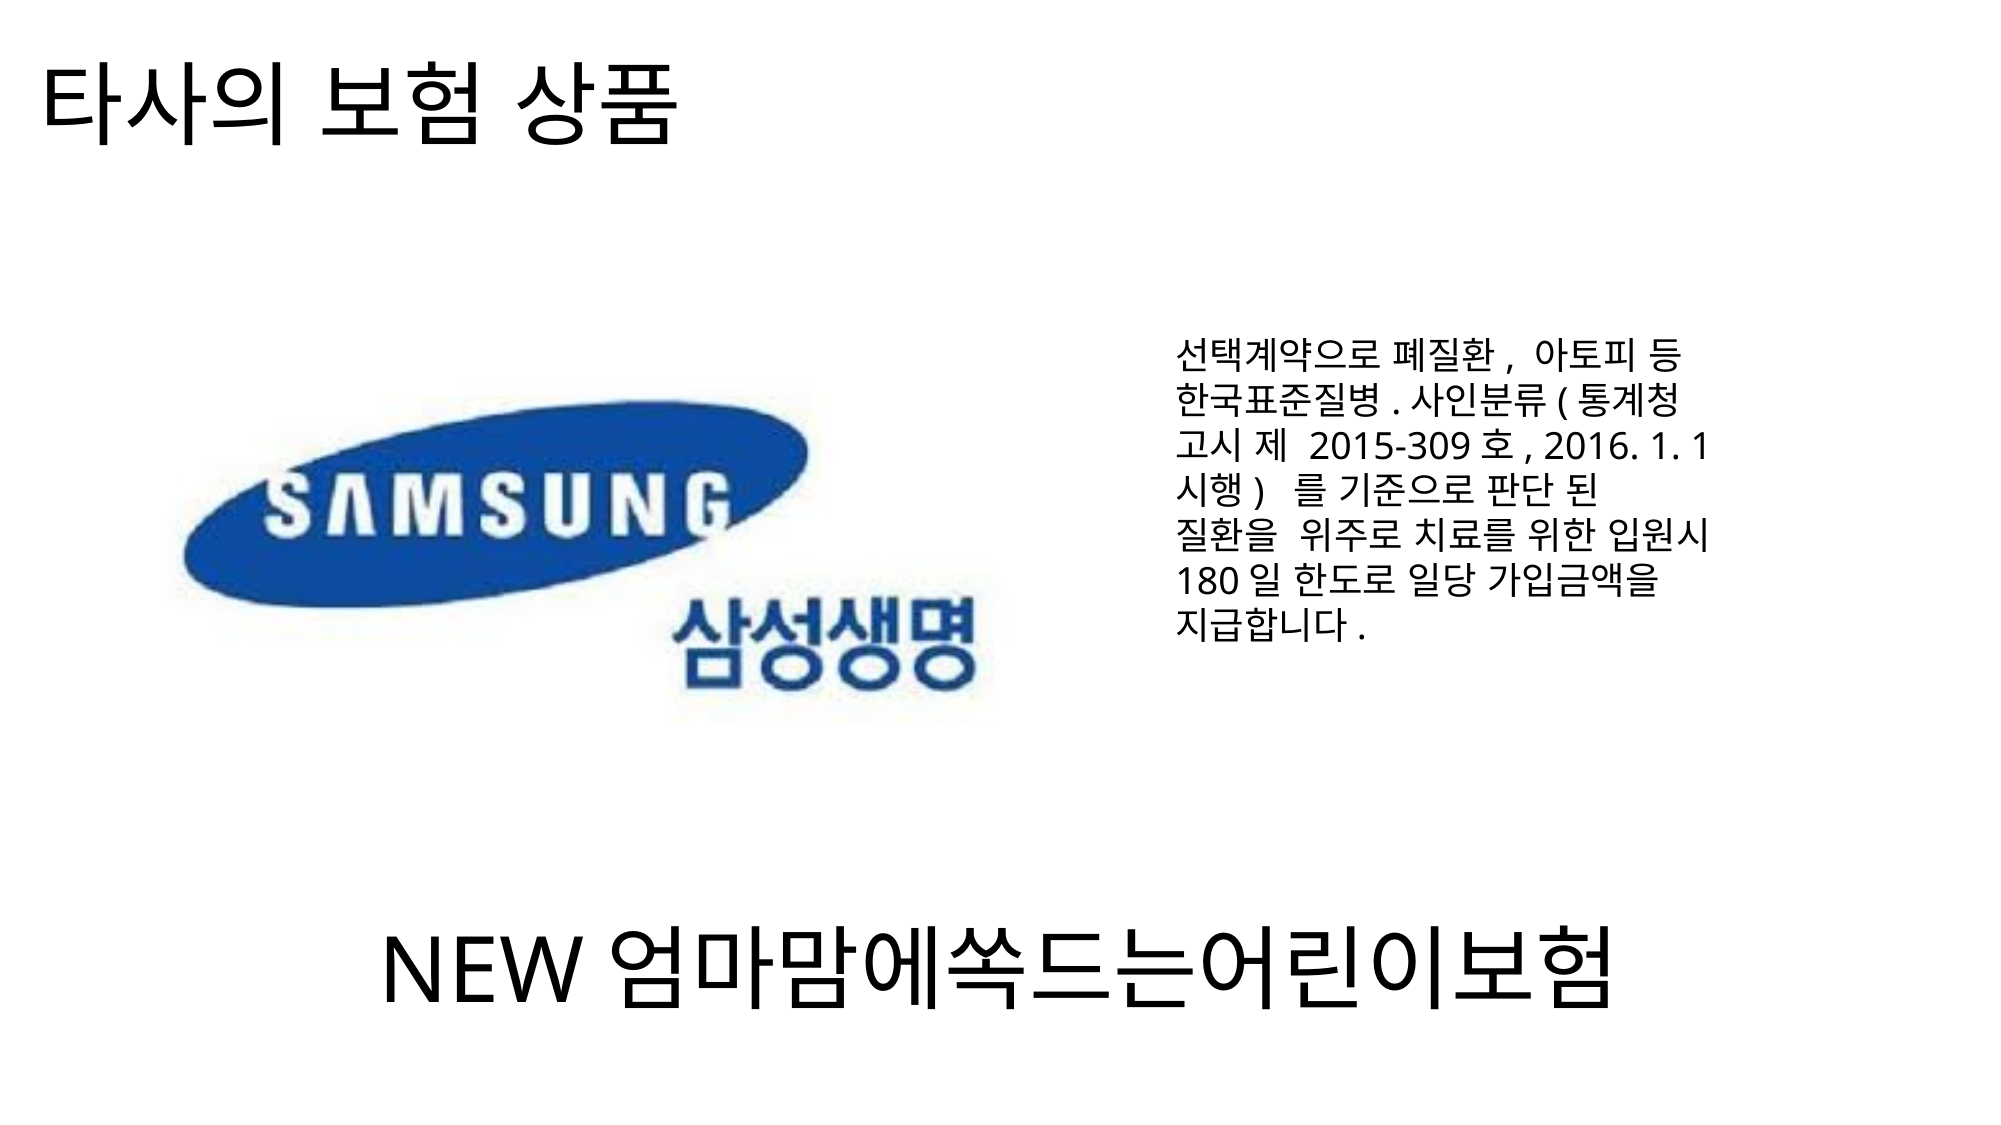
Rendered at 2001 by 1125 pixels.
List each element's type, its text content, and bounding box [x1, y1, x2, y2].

text_box NEW엄마맘에쏙드는어린이보험 [137, 863, 1863, 1082]
title 타사의 보험 상품 [24, 0, 1750, 218]
picture [137, 357, 1025, 725]
text_box 선택계약으로 폐질환, 아토피 등 한국표준질병.사인분류(통계청 고시 제 2015-309호, 2016. 1. 1 시행) 를 기준으로 판단 된 질환을 위주로 치료를 위한 입원시 180일 한도로 일당 가입금액을 지급합니다. [1160, 324, 1729, 700]
